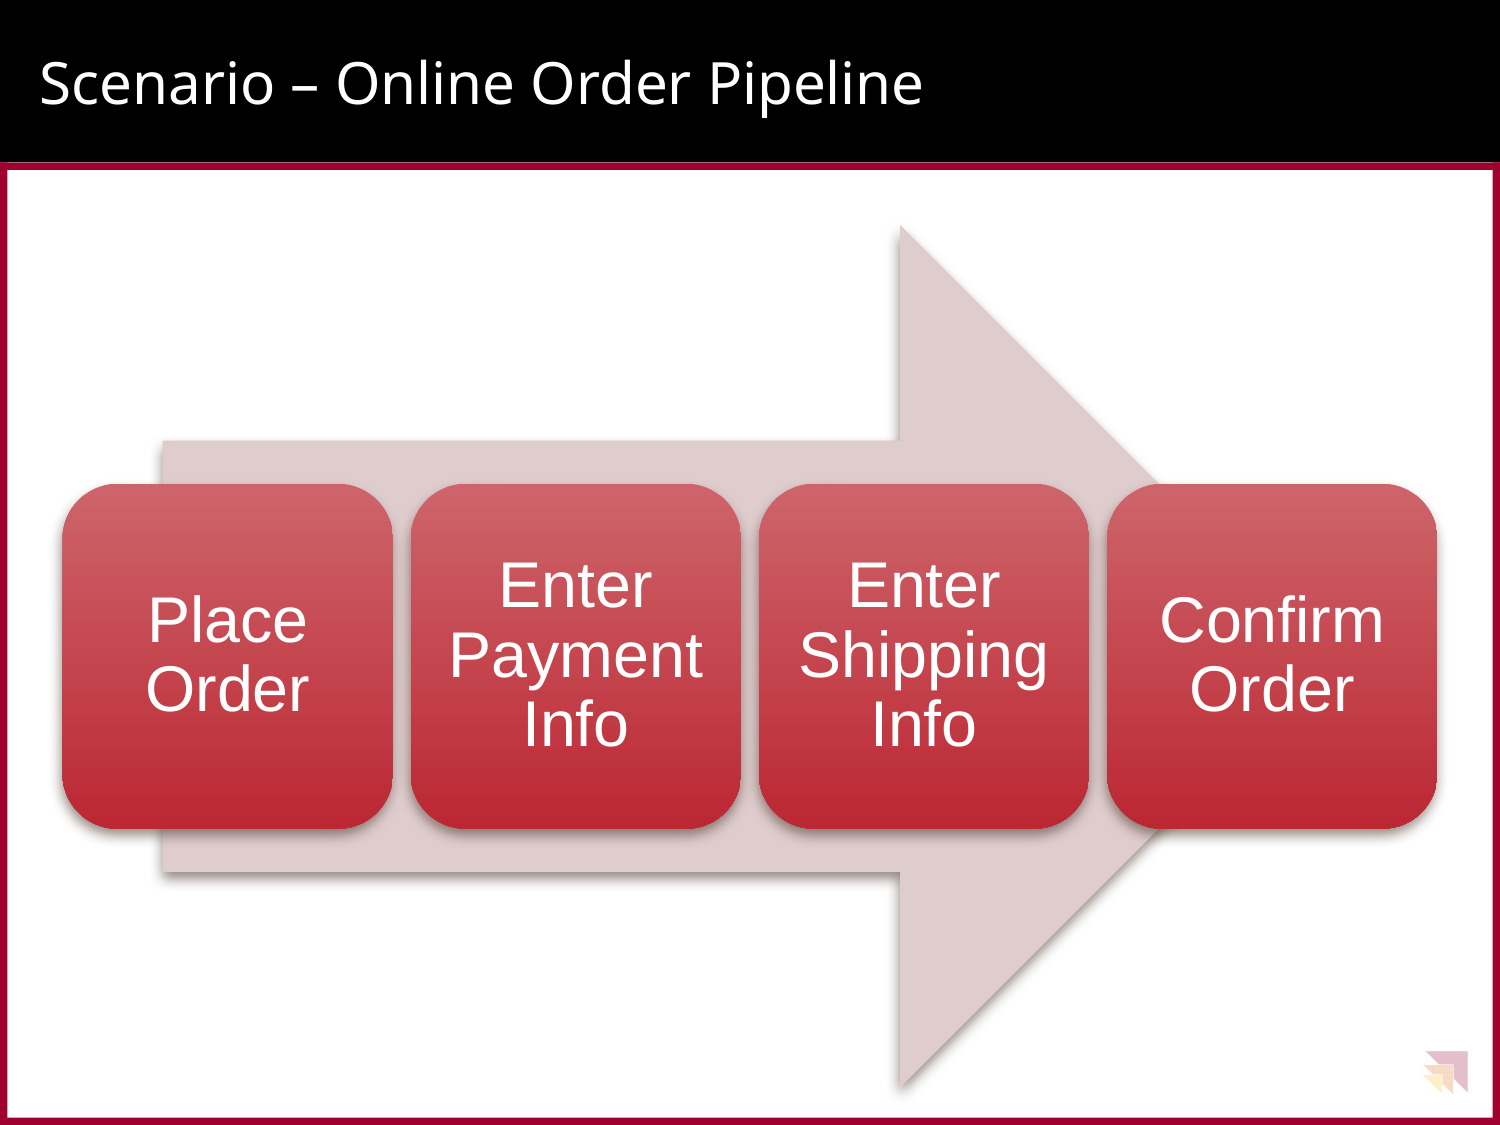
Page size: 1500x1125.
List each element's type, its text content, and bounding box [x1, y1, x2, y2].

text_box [62, 224, 1438, 1088]
title Scenario – Online Order Pipeline [24, 12, 1438, 150]
